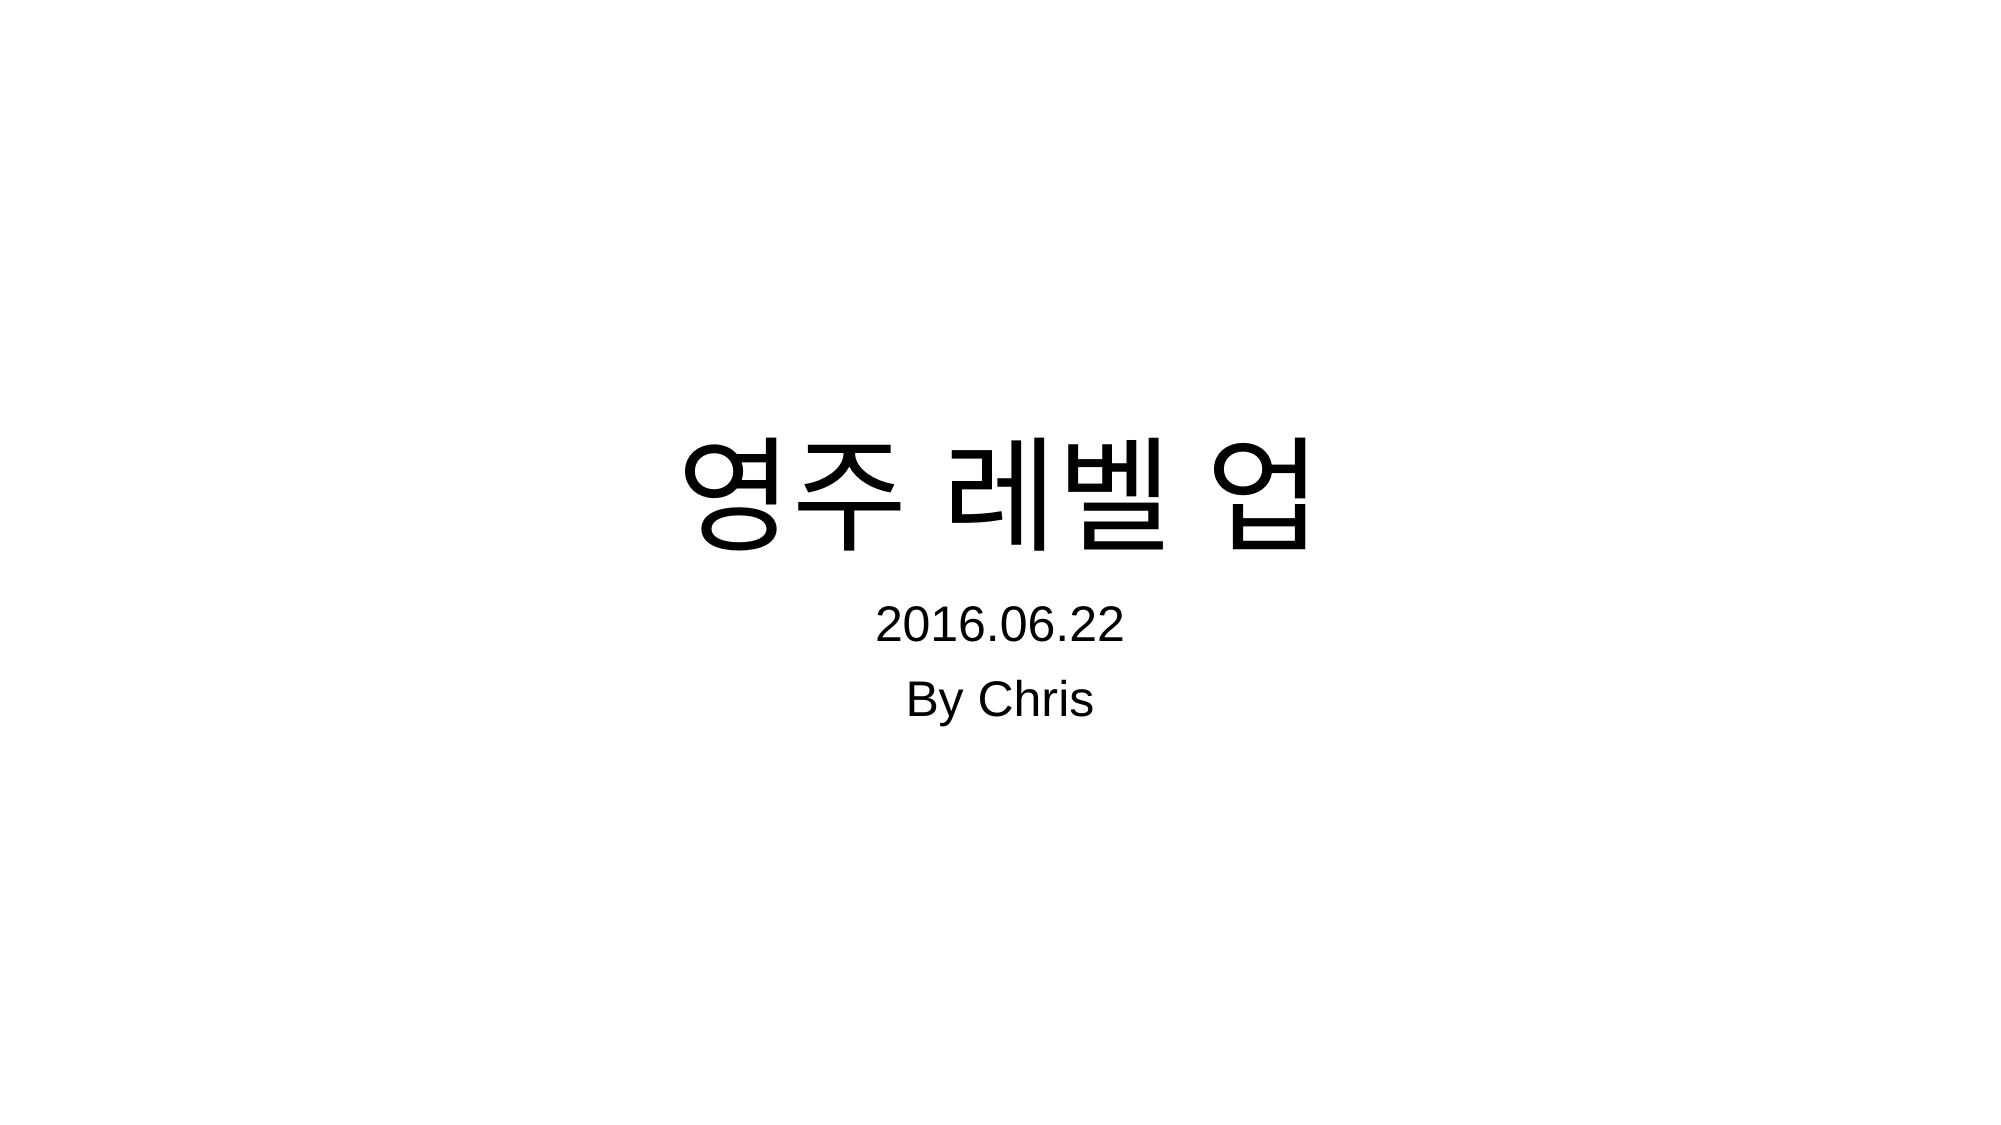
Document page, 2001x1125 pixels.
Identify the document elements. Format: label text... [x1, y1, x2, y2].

title 영주 레벨 업 [249, 184, 1750, 576]
subtitle 2016.06.22 By Chris [249, 590, 1750, 863]
